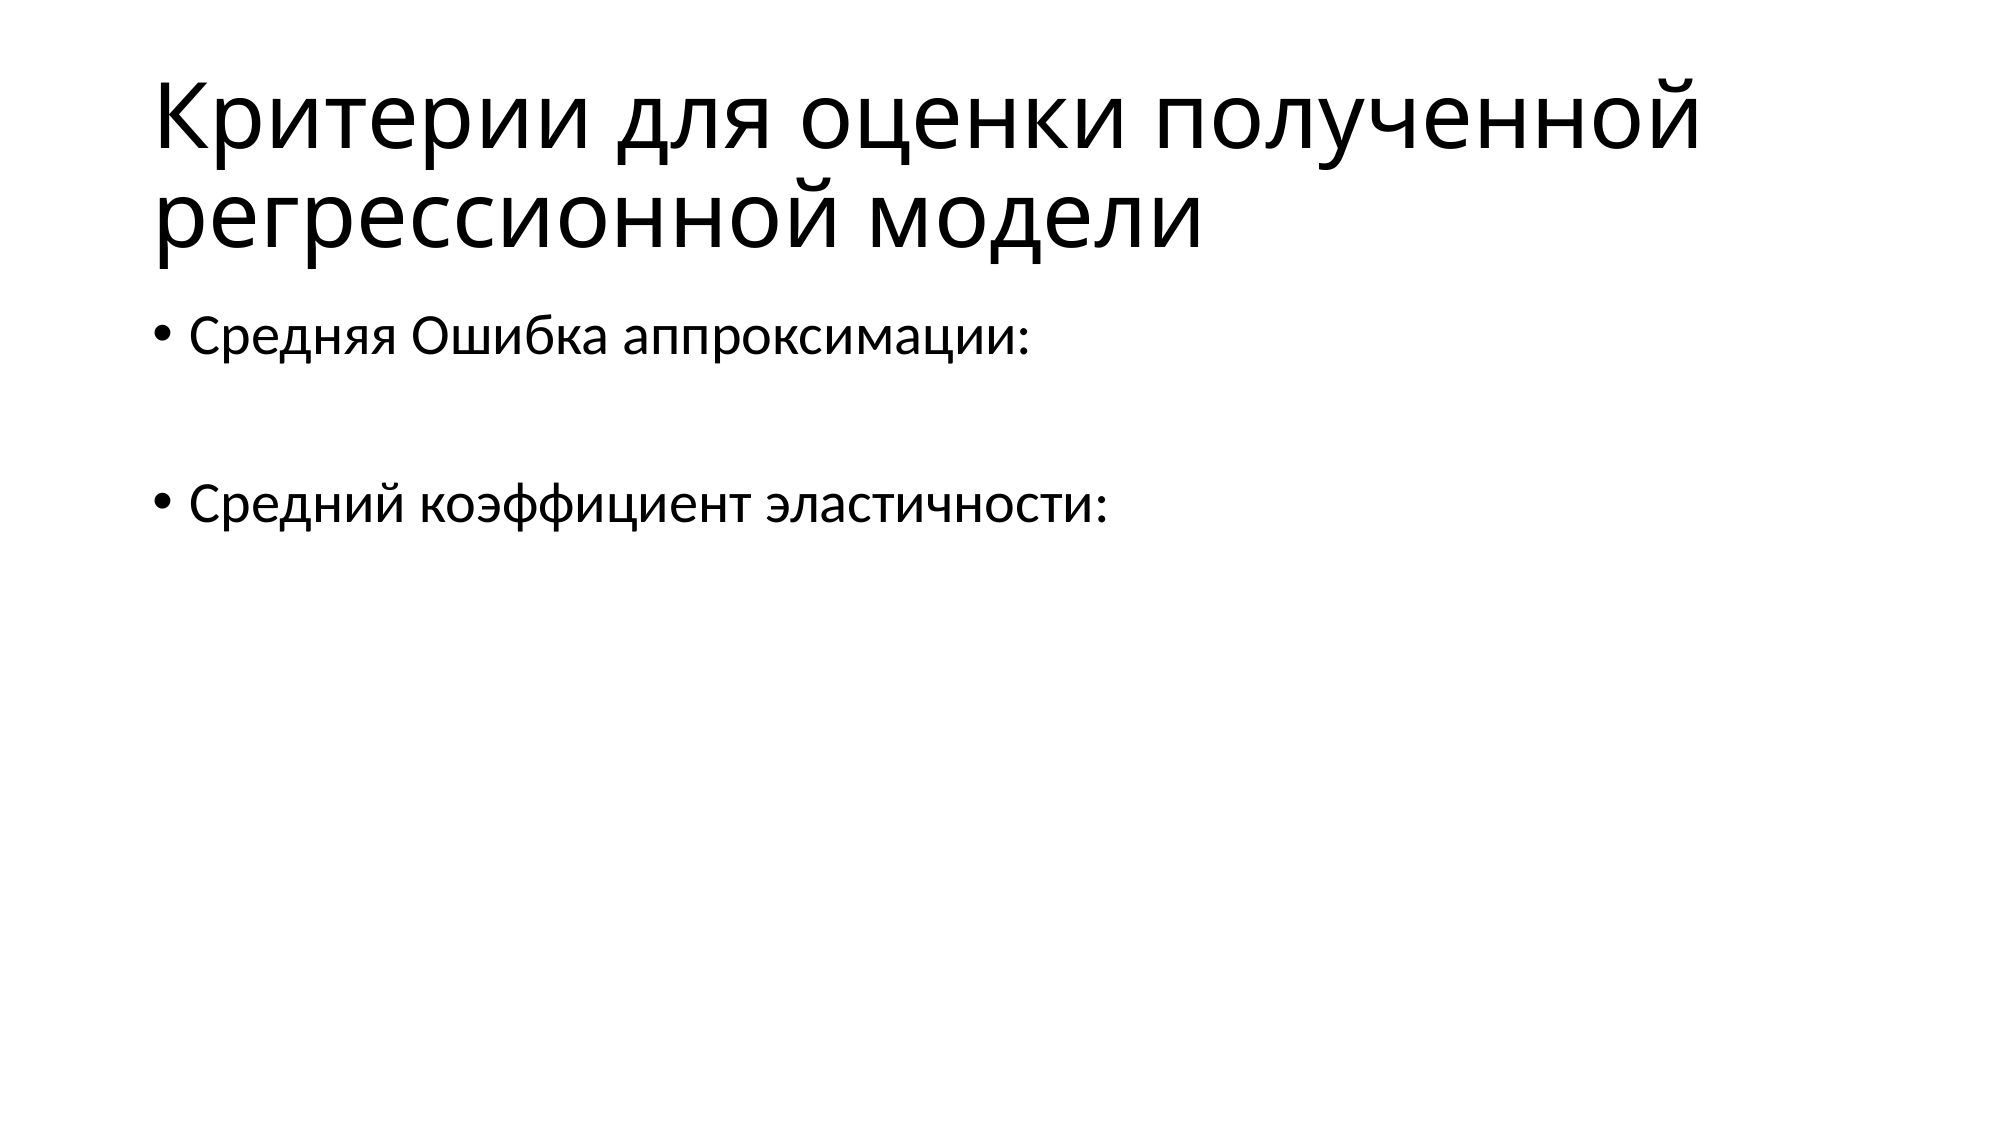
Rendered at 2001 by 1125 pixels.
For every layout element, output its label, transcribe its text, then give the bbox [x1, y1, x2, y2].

title Критерии для оценки полученной регрессионной модели [137, 59, 1863, 278]
